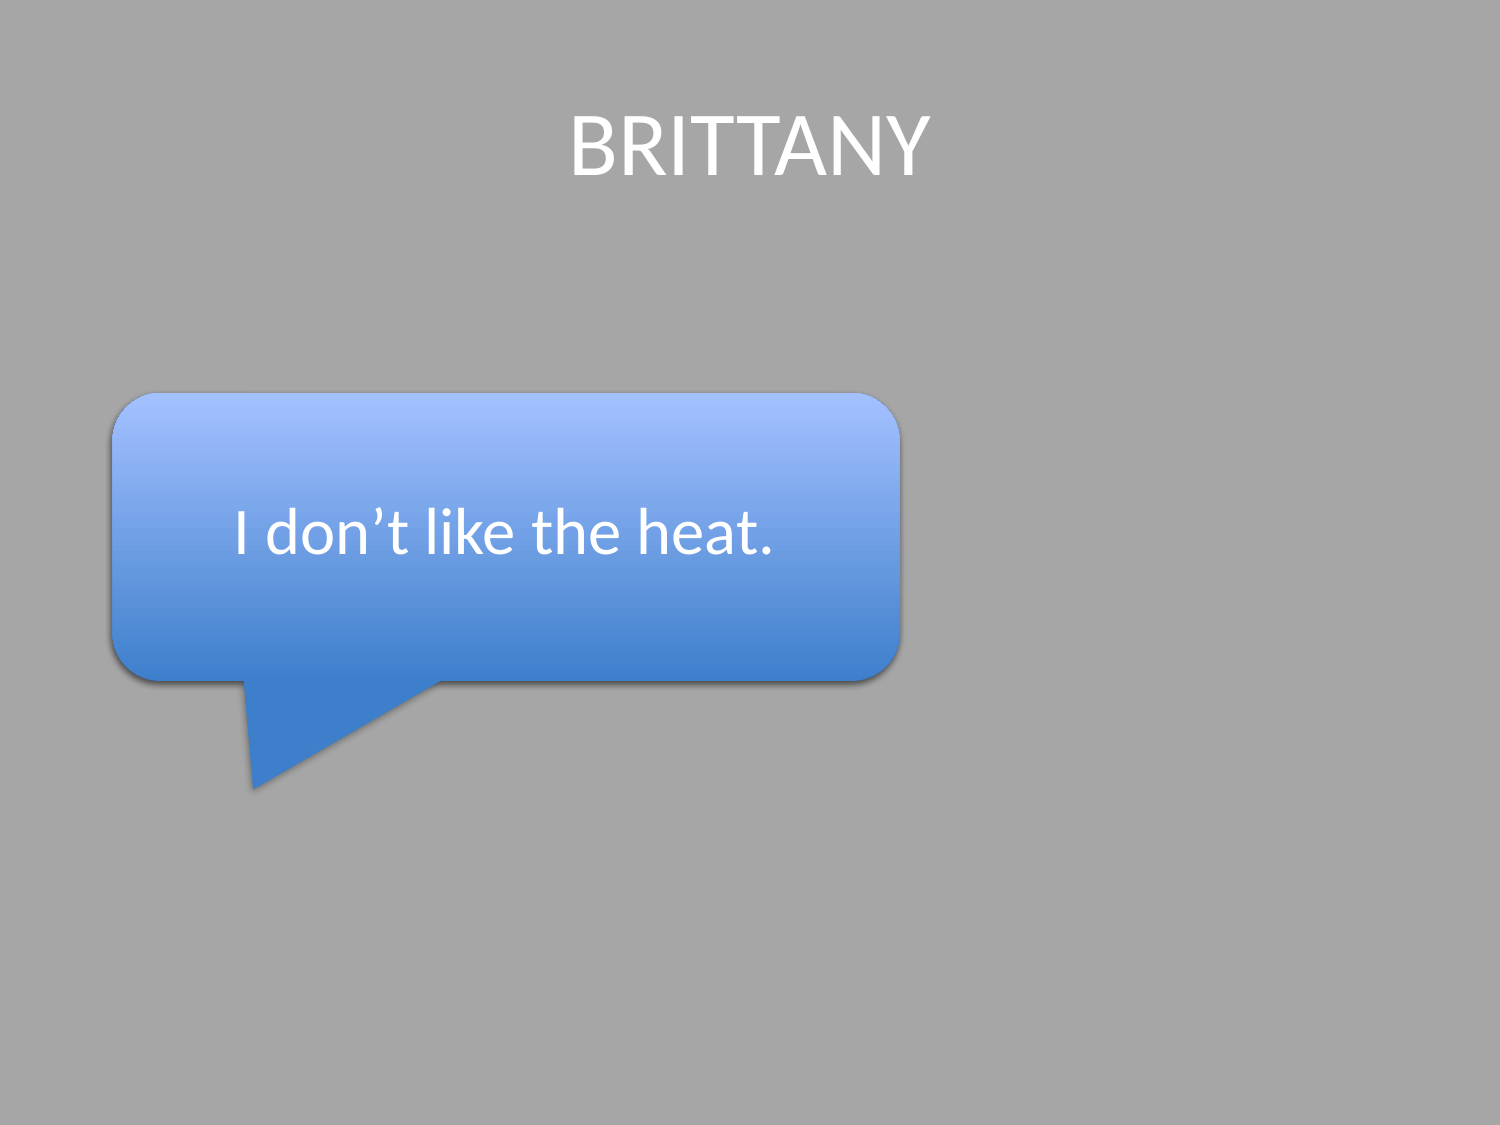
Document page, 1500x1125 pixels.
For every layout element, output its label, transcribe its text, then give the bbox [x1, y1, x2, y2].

text_box BRITTANY [74, 45, 1425, 233]
text_box [112, 392, 900, 790]
text_box I don’t like the heat. [149, 480, 860, 576]
